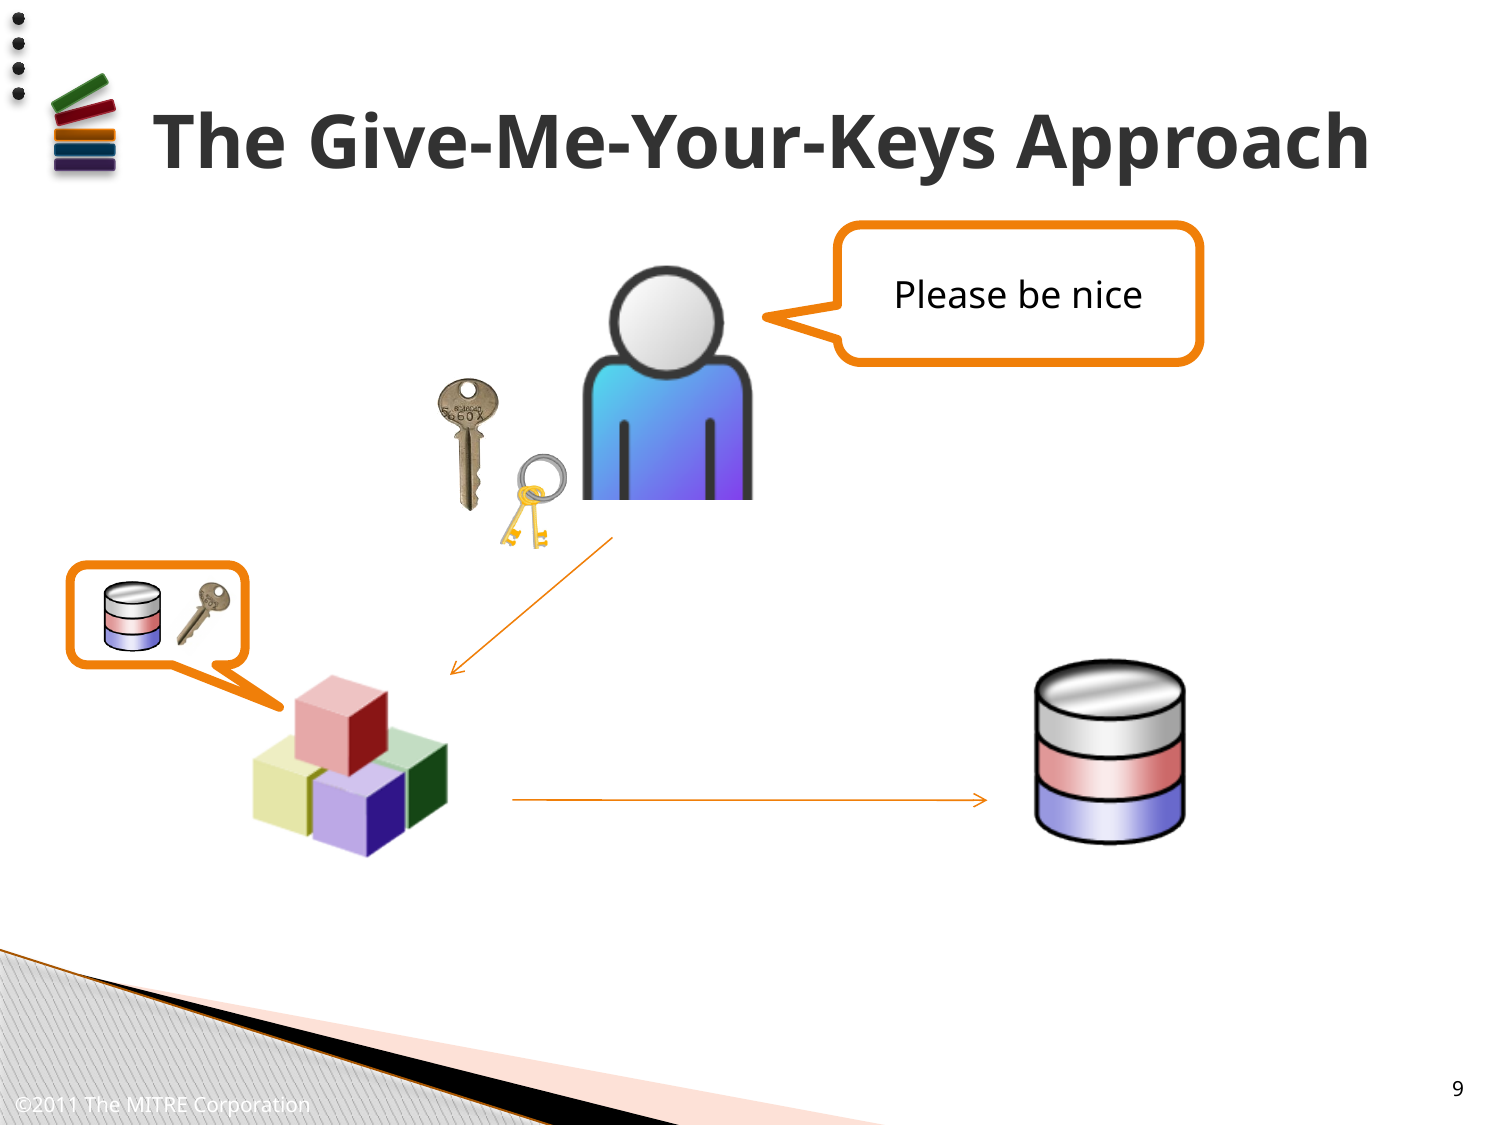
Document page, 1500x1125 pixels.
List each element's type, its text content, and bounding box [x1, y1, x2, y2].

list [249, 662, 451, 863]
text_box [12, 37, 25, 50]
text_box [12, 12, 25, 25]
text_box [449, 537, 613, 676]
picture [437, 262, 788, 550]
text_box [12, 62, 25, 75]
title The Give-Me-Your-Keys Approach [137, 45, 1425, 233]
text_box [65, 560, 250, 698]
picture [94, 576, 236, 655]
picture [1012, 649, 1213, 851]
slide_number 9 [1418, 1051, 1479, 1112]
text_box Please be nice [793, 220, 1205, 367]
text_box [12, 87, 25, 100]
